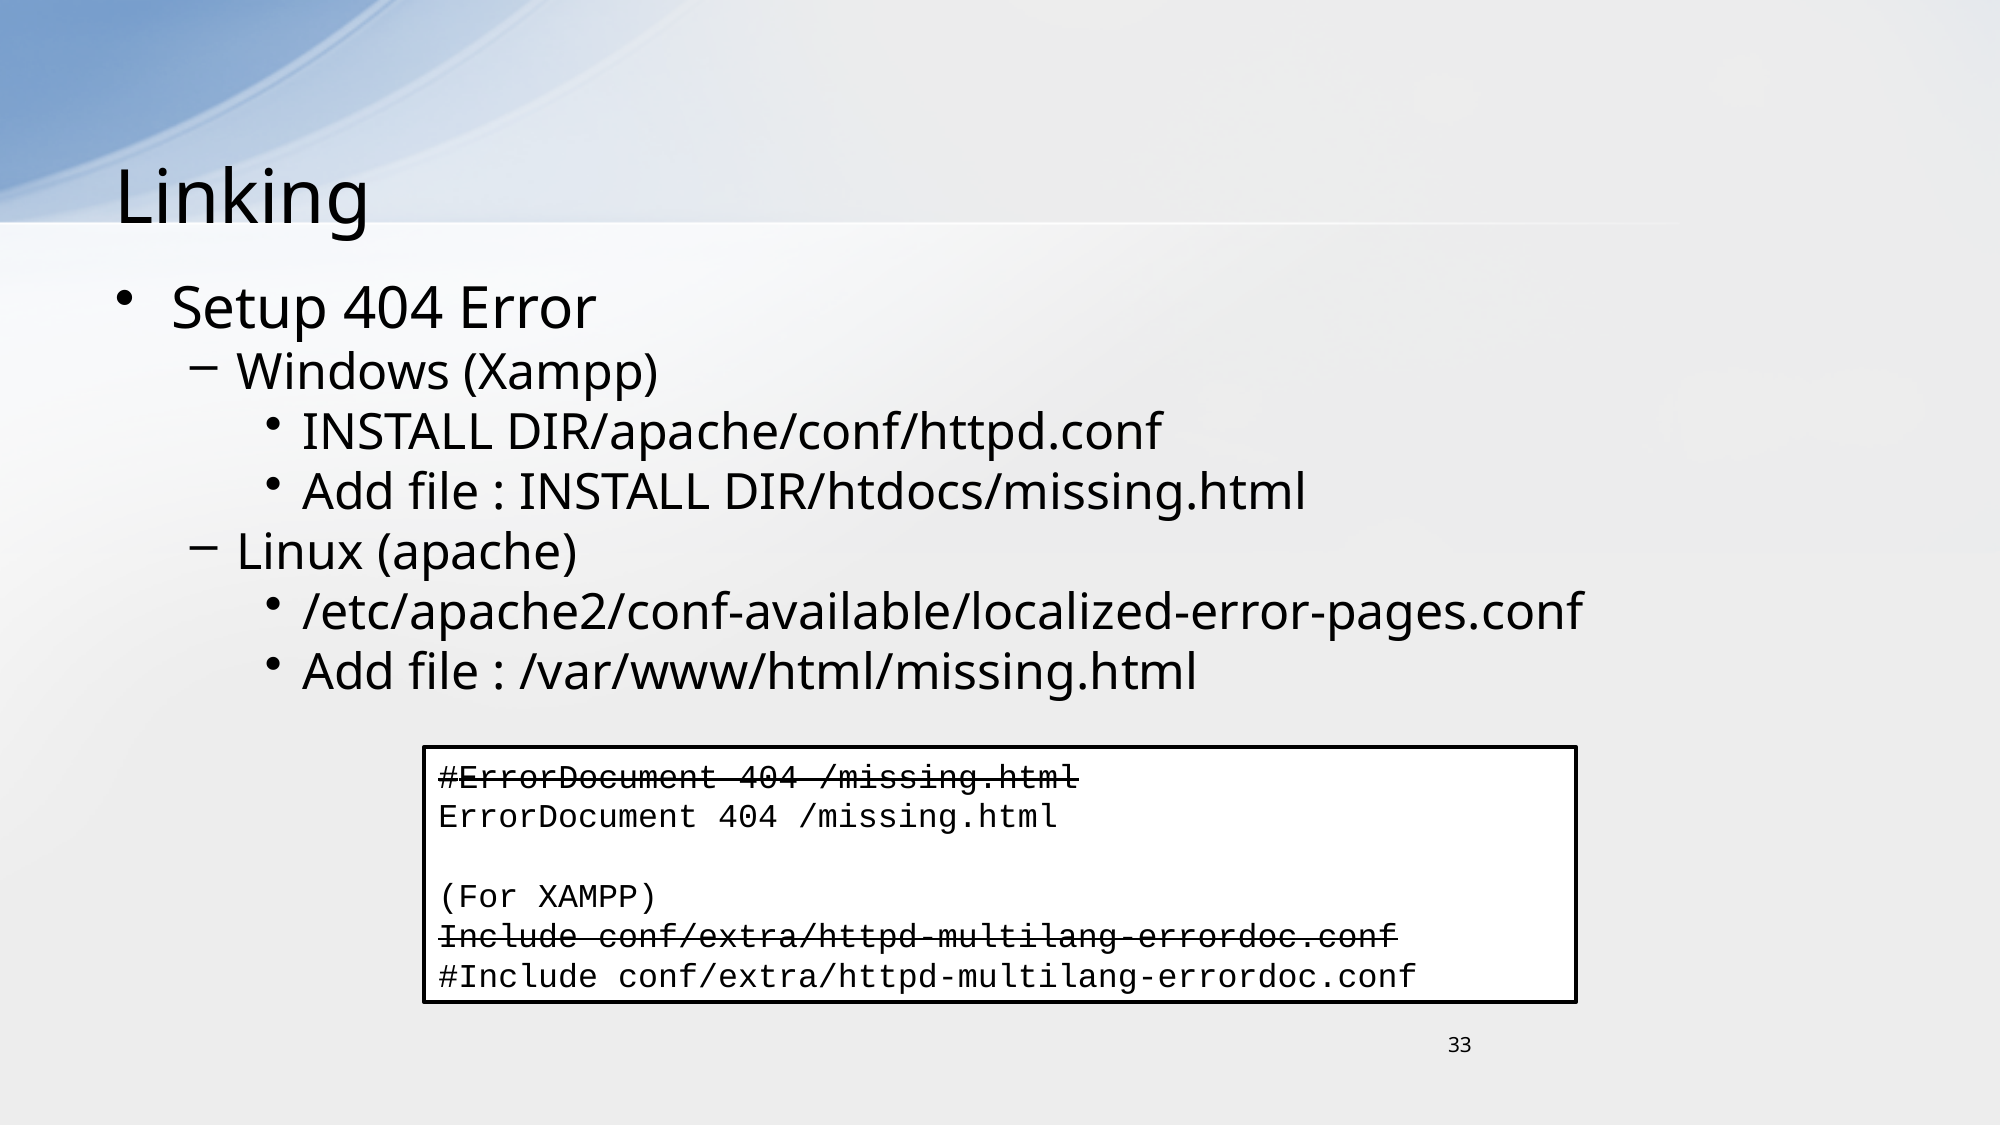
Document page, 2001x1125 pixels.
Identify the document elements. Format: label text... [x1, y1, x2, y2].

picture [0, 0, 2000, 1125]
text_box #ErrorDocument 404 /missing.html ErrorDocument 404 /missing.html (For XAMPP) Include conf/extra/httpd-multilang-errordoc.conf #Include conf/extra/httpd-multilang-errordoc.conf [422, 745, 1578, 1004]
title Linking [99, 58, 1900, 247]
slide_number 33 [1433, 1024, 1900, 1103]
list Setup 404 Error Windows (Xampp) INSTALL DIR/apache/conf/httpd.conf Add file : INSTALL DIR/htdocs/missing.html Linux (apache) /etc/apache2/conf-available/localized-error-pages.conf Add file : /var/www/html/missing.html [99, 262, 1900, 1005]
